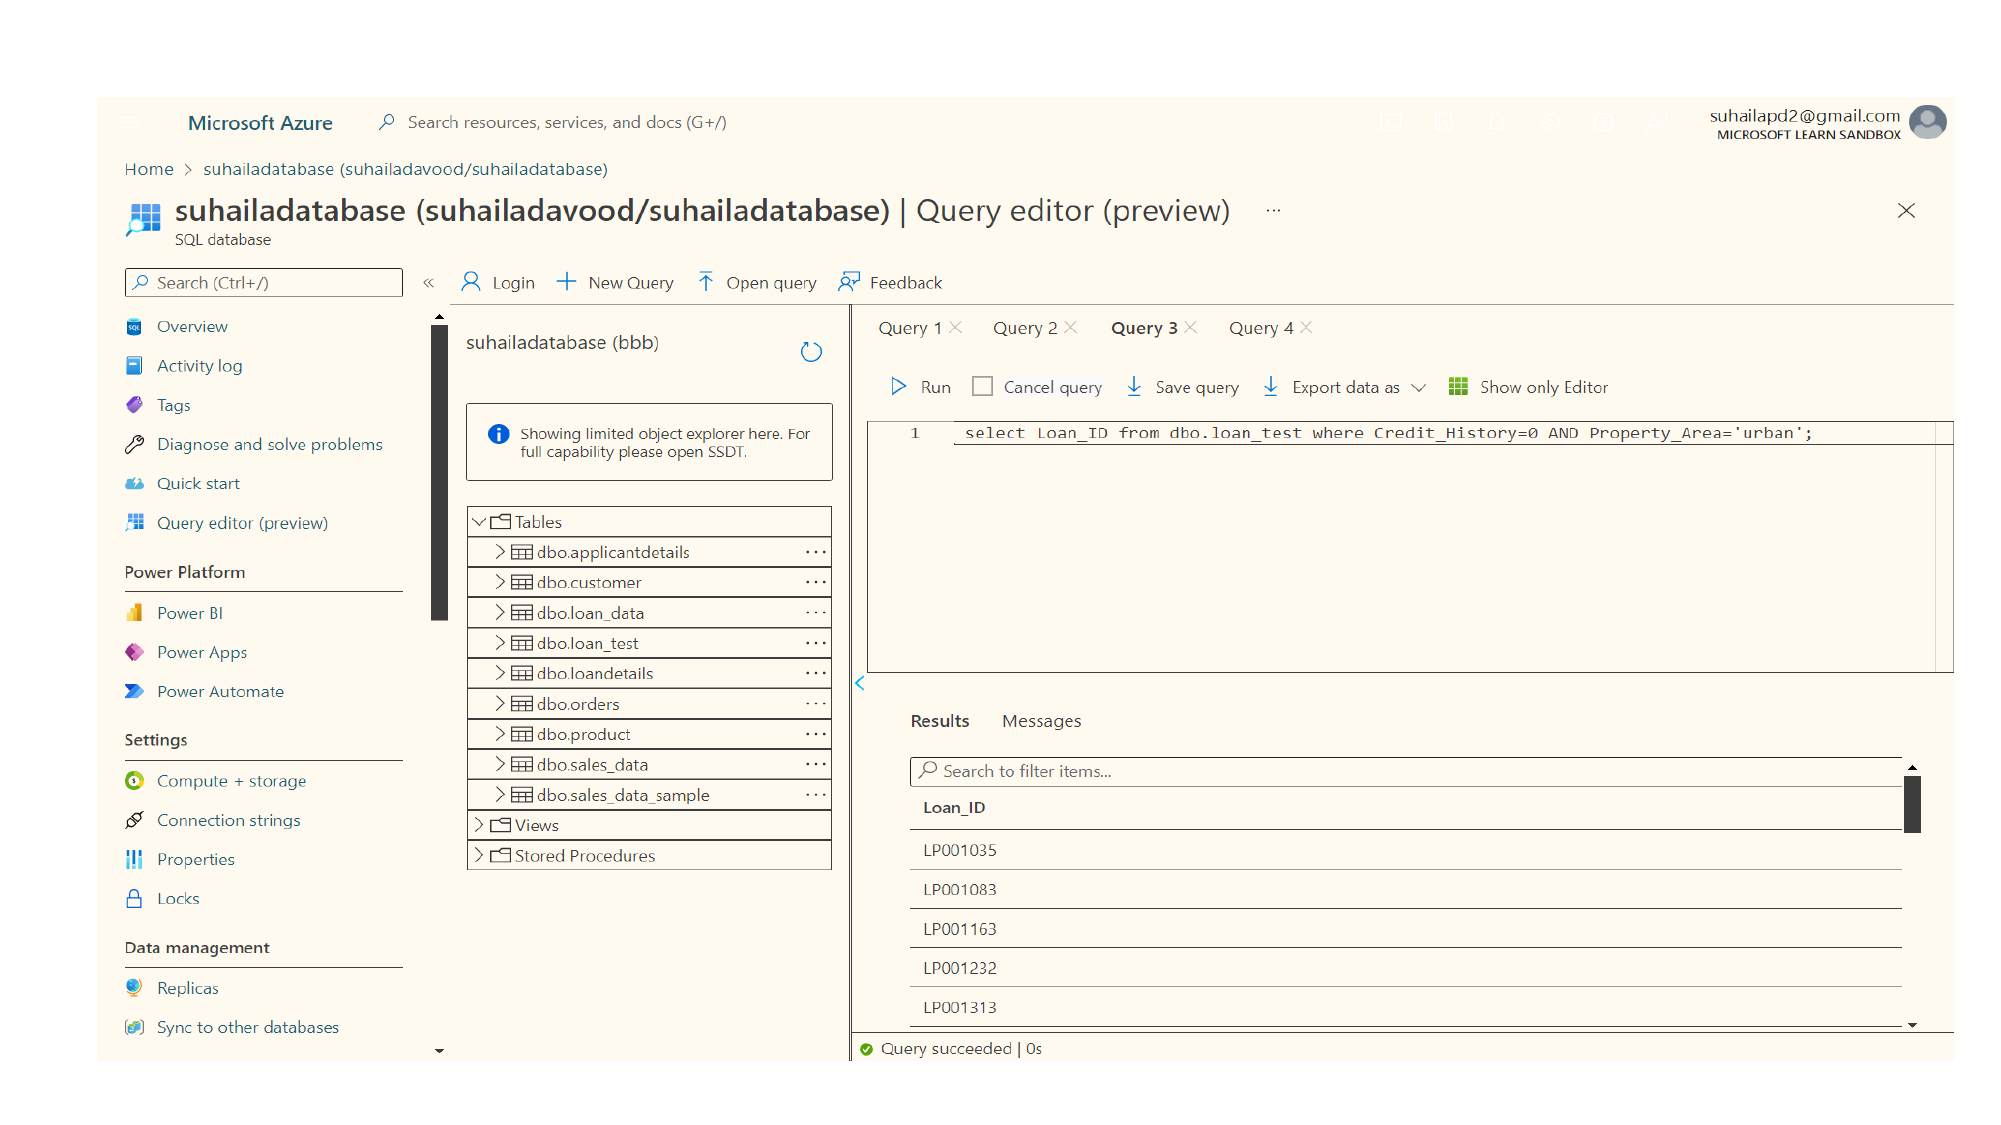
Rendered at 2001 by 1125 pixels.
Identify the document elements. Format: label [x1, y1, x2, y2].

picture [97, 97, 1954, 1061]
